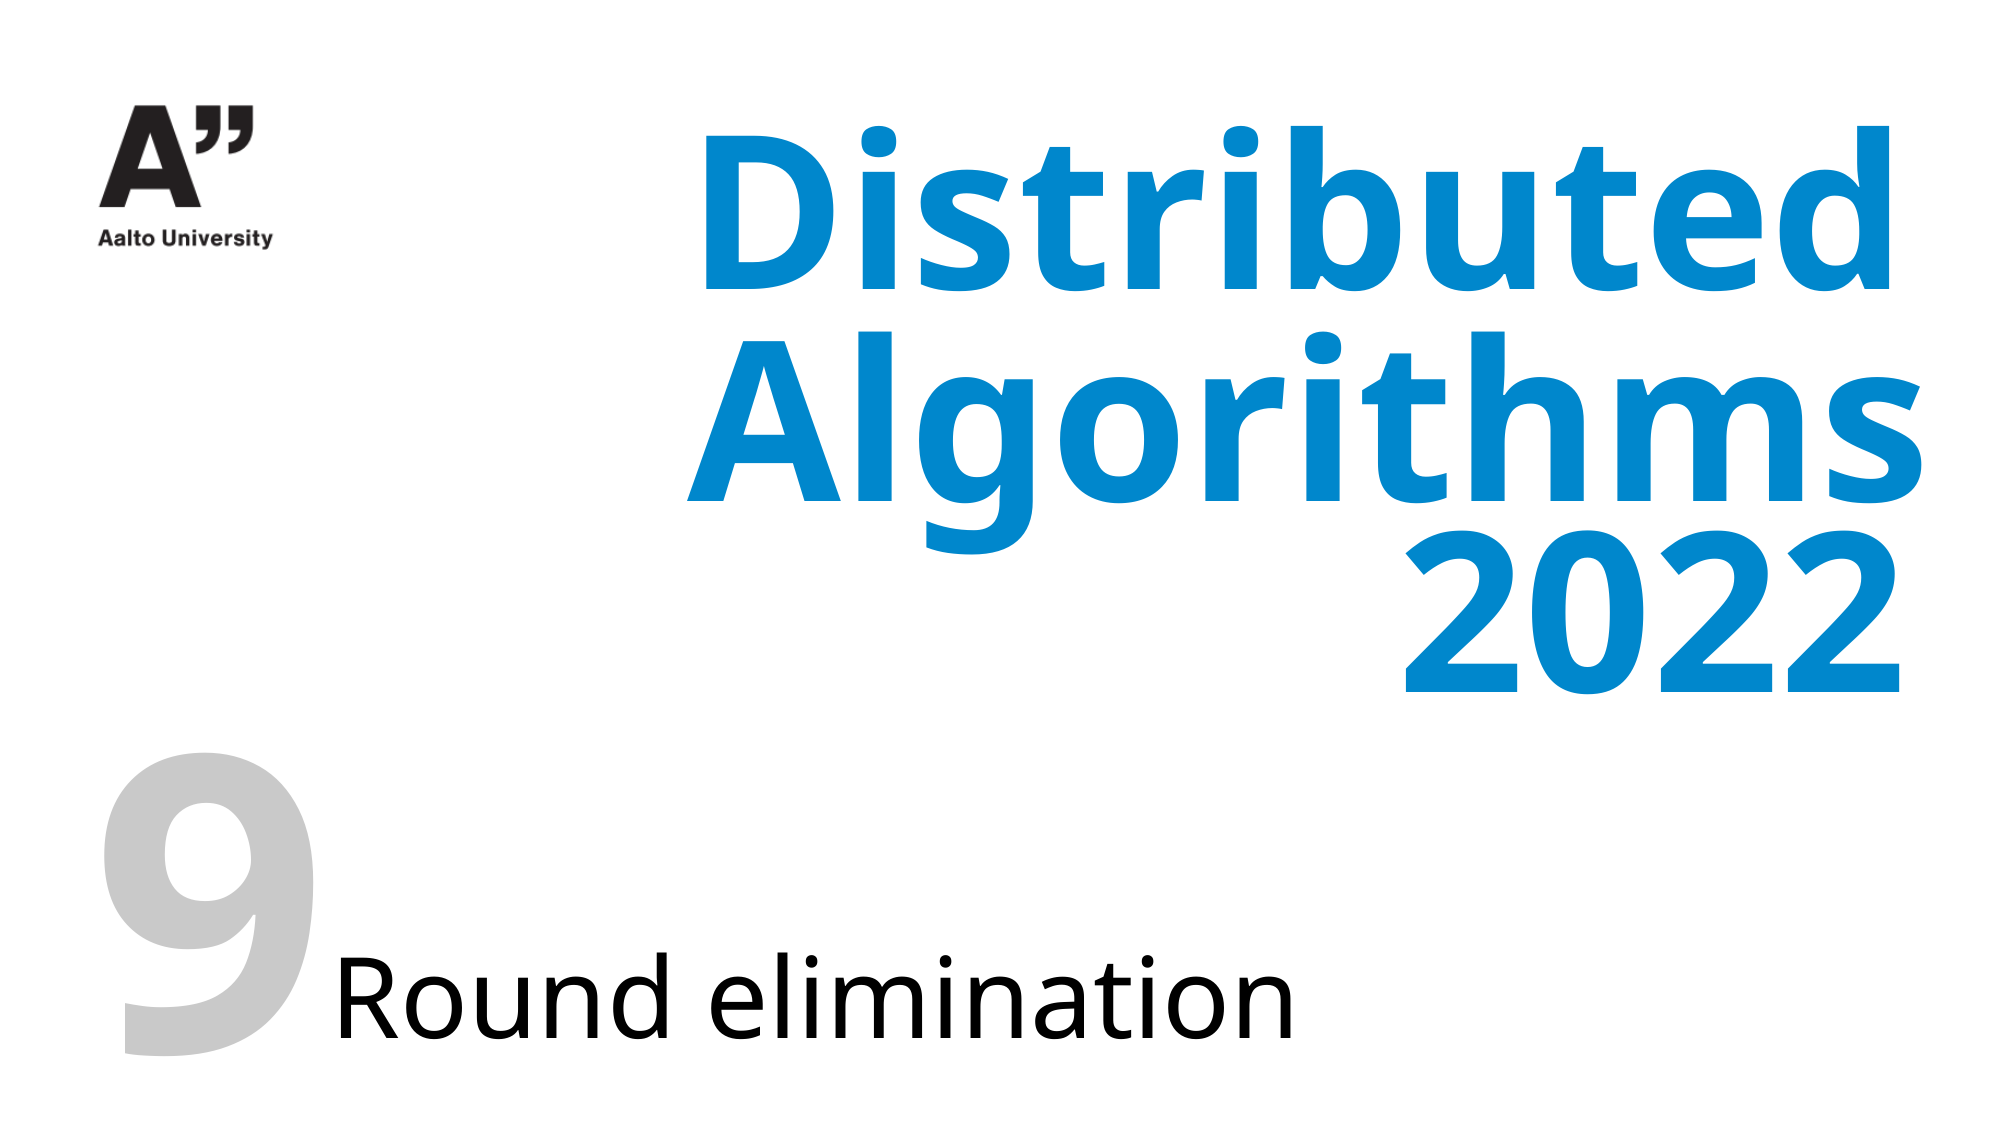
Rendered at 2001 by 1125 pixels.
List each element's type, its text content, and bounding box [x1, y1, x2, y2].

text_box 2022 [1397, 499, 1852, 712]
text_box Round elimination [330, 690, 1913, 1063]
picture [0, 3, 373, 350]
title Distributed Algorithms [687, 21, 1972, 545]
text_box 9 [91, 694, 288, 1081]
